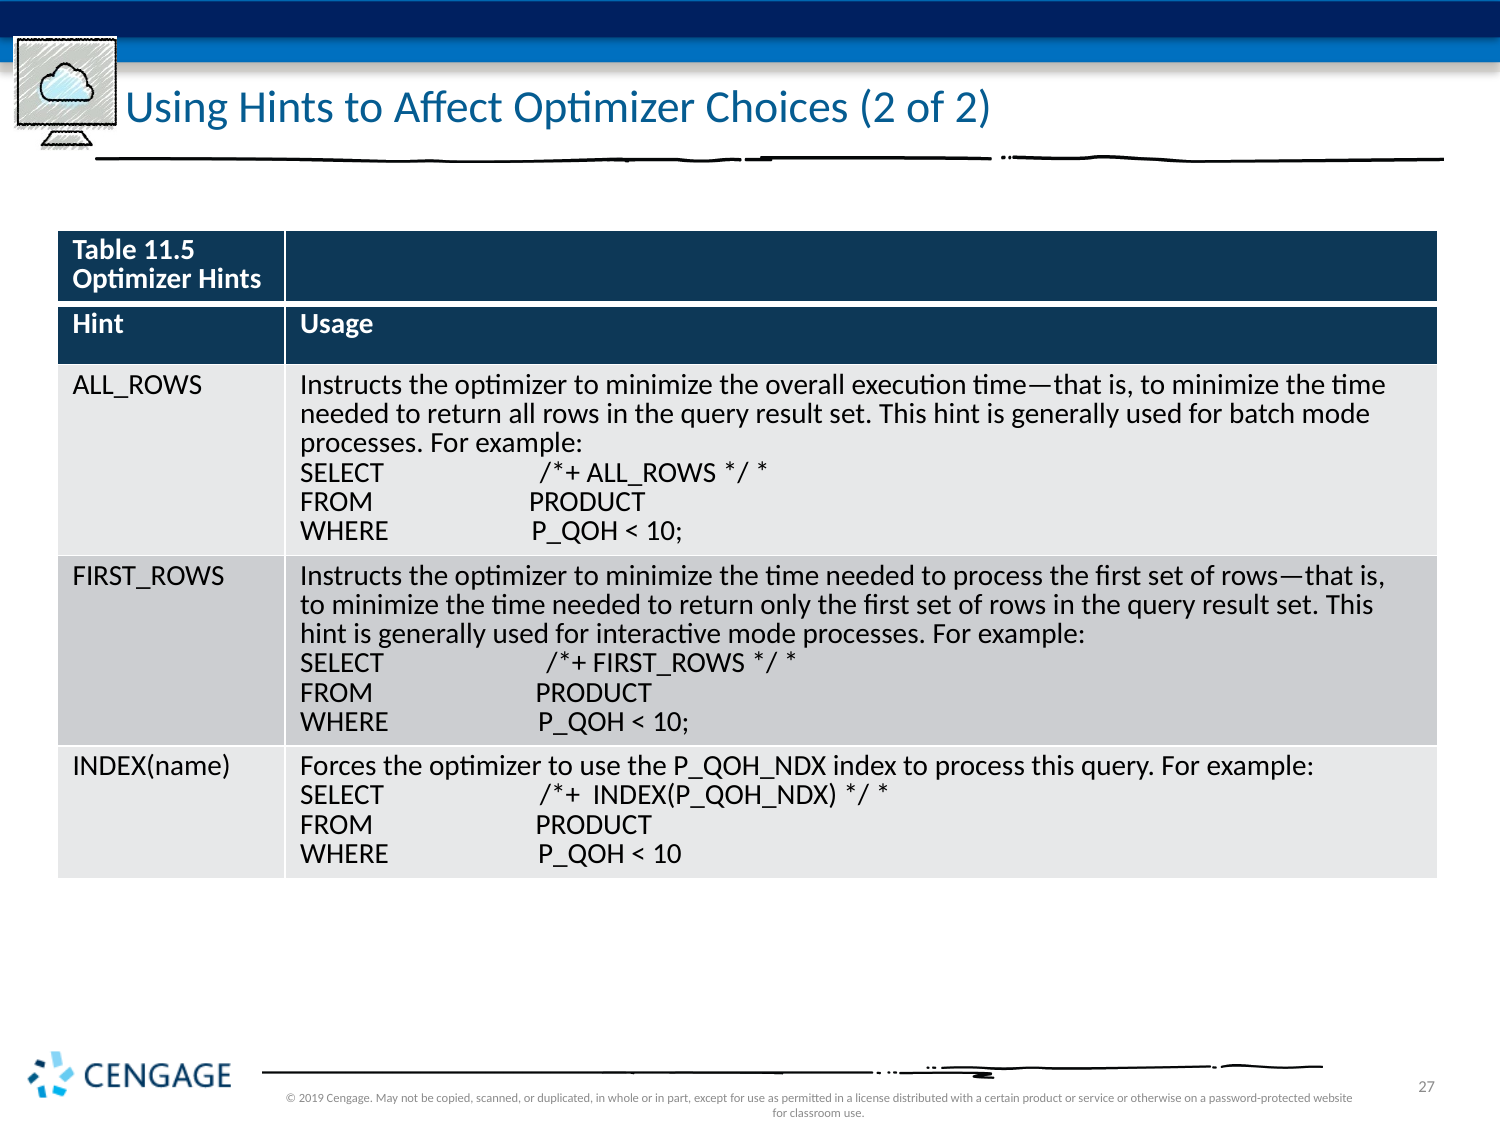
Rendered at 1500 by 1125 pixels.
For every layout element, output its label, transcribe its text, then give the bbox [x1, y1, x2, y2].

picture [7, 1037, 244, 1111]
table_cell Usage [286, 307, 1437, 364]
table_cell Instructs the optimizer to minimize the time needed to process the first set of rows—that is, to minimize the time needed to return only the first set of rows in the query result set. This hint is generally used for interactive mode processes. For example: SELECT /*+ FIRST_ROWS */ * FROM PRODUCT WHERE P_QOH < 10; [286, 556, 1437, 745]
table_cell FIRST_ROWS [58, 556, 284, 745]
title Using Hints to Affect Optimizer Choices (2 of 2) [125, 84, 1442, 132]
table_cell Forces the optimizer to use the P_QOH_NDX index to process this query. For example: SELECT /*+ INDEX(P_QOH_NDX) */ * FROM PRODUCT WHERE P_QOH < 10 [286, 747, 1437, 878]
picture [95, 155, 1444, 163]
table_header Table 11.5 Optimizer Hints [58, 231, 284, 301]
table_cell Instructs the optimizer to minimize the overall execution time—that is, to minimize the time needed to return all rows in the query result set. This hint is generally used for batch mode processes. For example: SELECT /*+ ALL_ROWS */ * FROM PRODUCT WHERE P_QOH < 10; [286, 365, 1437, 555]
picture [13, 36, 117, 151]
table_header [286, 231, 1437, 301]
table_cell Hint [58, 307, 284, 364]
table_cell ALL_ROWS [58, 365, 284, 555]
table_cell INDEX(name) [58, 747, 284, 878]
picture [262, 1064, 1323, 1079]
footer © 2019 Cengage. May not be copied, scanned, or duplicated, in whole or in part, except for use as permitted in a license distributed with a certain product or service or otherwise on a password-protected website for classroom use. [262, 1084, 1375, 1125]
